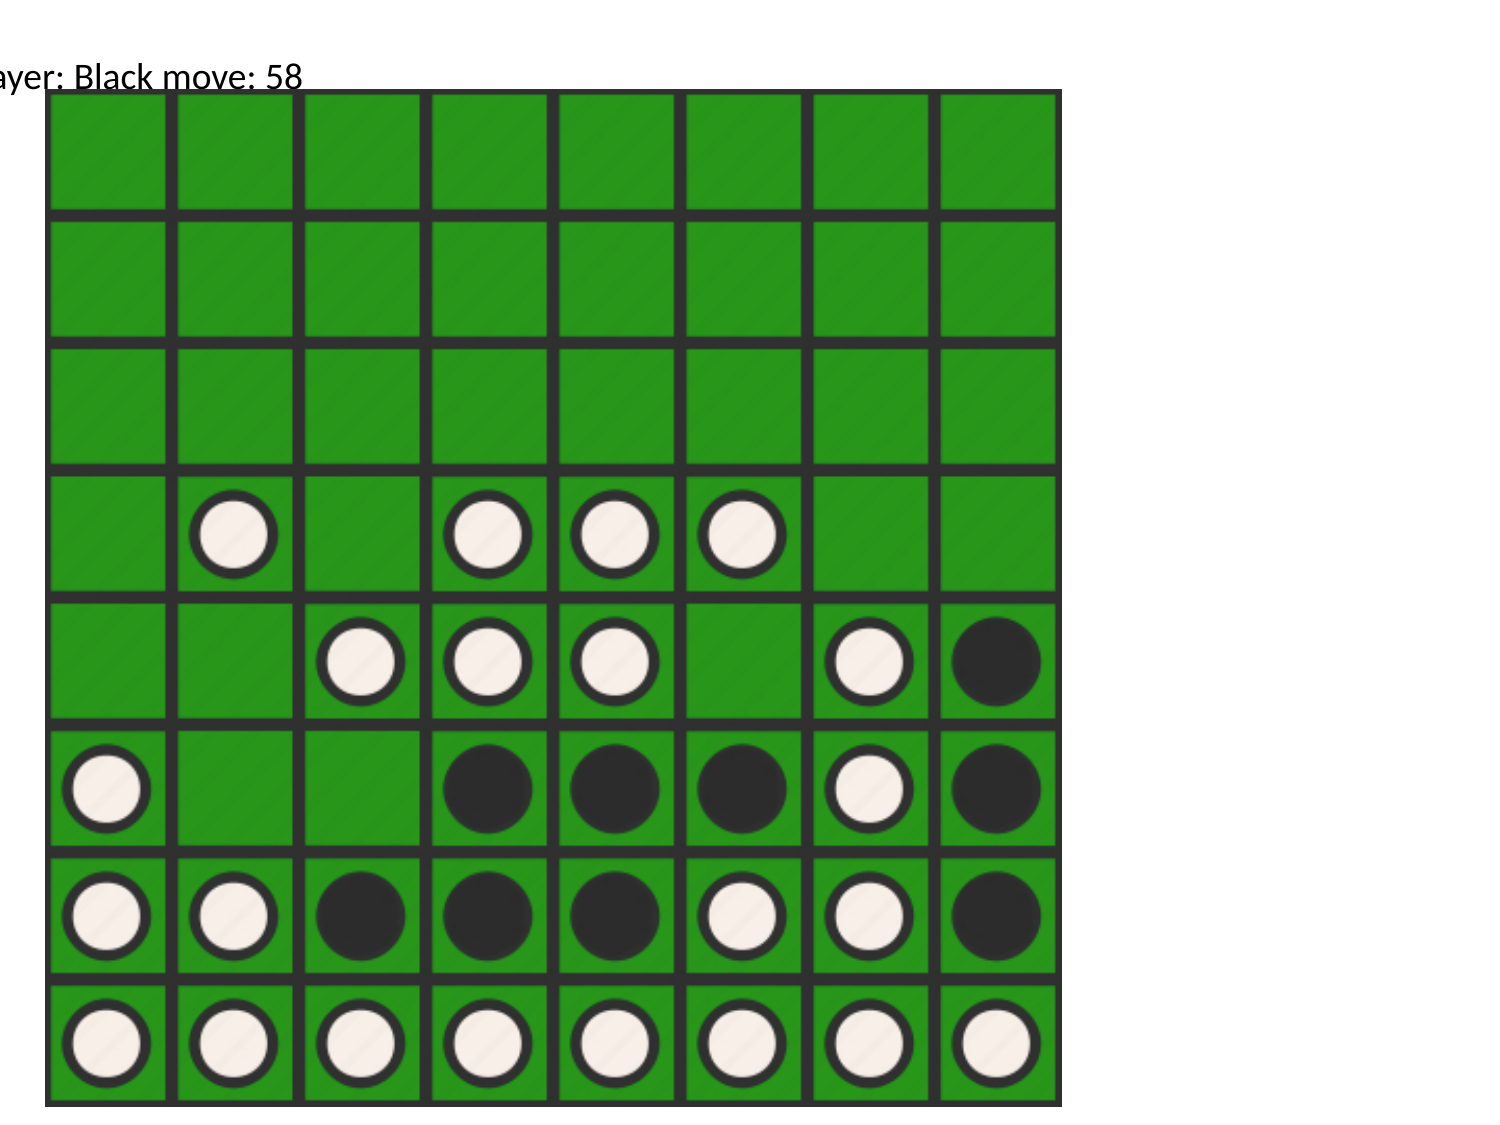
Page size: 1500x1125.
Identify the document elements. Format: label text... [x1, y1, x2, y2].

text_box turn: 27 player: Black move: 58 [0, 44, 319, 105]
picture [44, 89, 1062, 1107]
